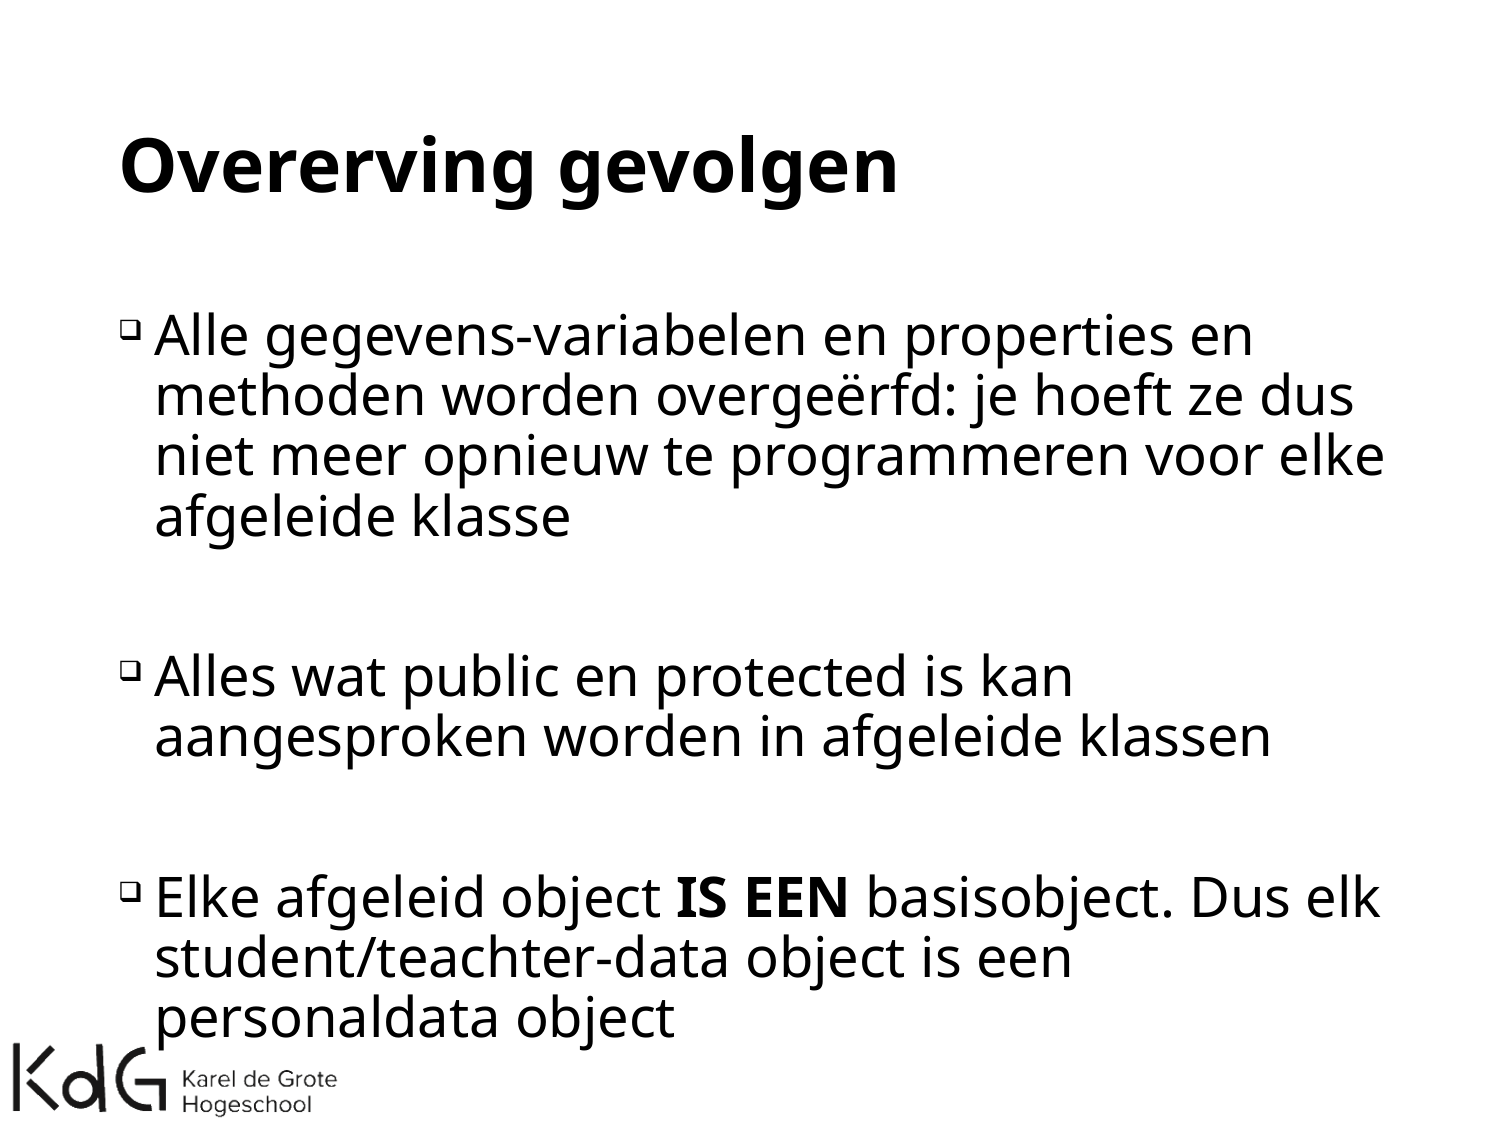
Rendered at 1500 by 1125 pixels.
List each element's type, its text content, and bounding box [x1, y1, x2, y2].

picture [0, 997, 383, 1125]
title Overerving gevolgen [103, 59, 1397, 278]
list Alle gegevens-variabelen en properties en methoden worden overgeërfd: je hoeft ze dus niet meer opnieuw te programmeren voor elke afgeleide klasse Alles wat public en protected is kan aangesproken worden in afgeleide klassen Elke afgeleid object IS EEN basisobject. Dus elk student/teachter-data object is een personaldata object [103, 299, 1444, 1059]
